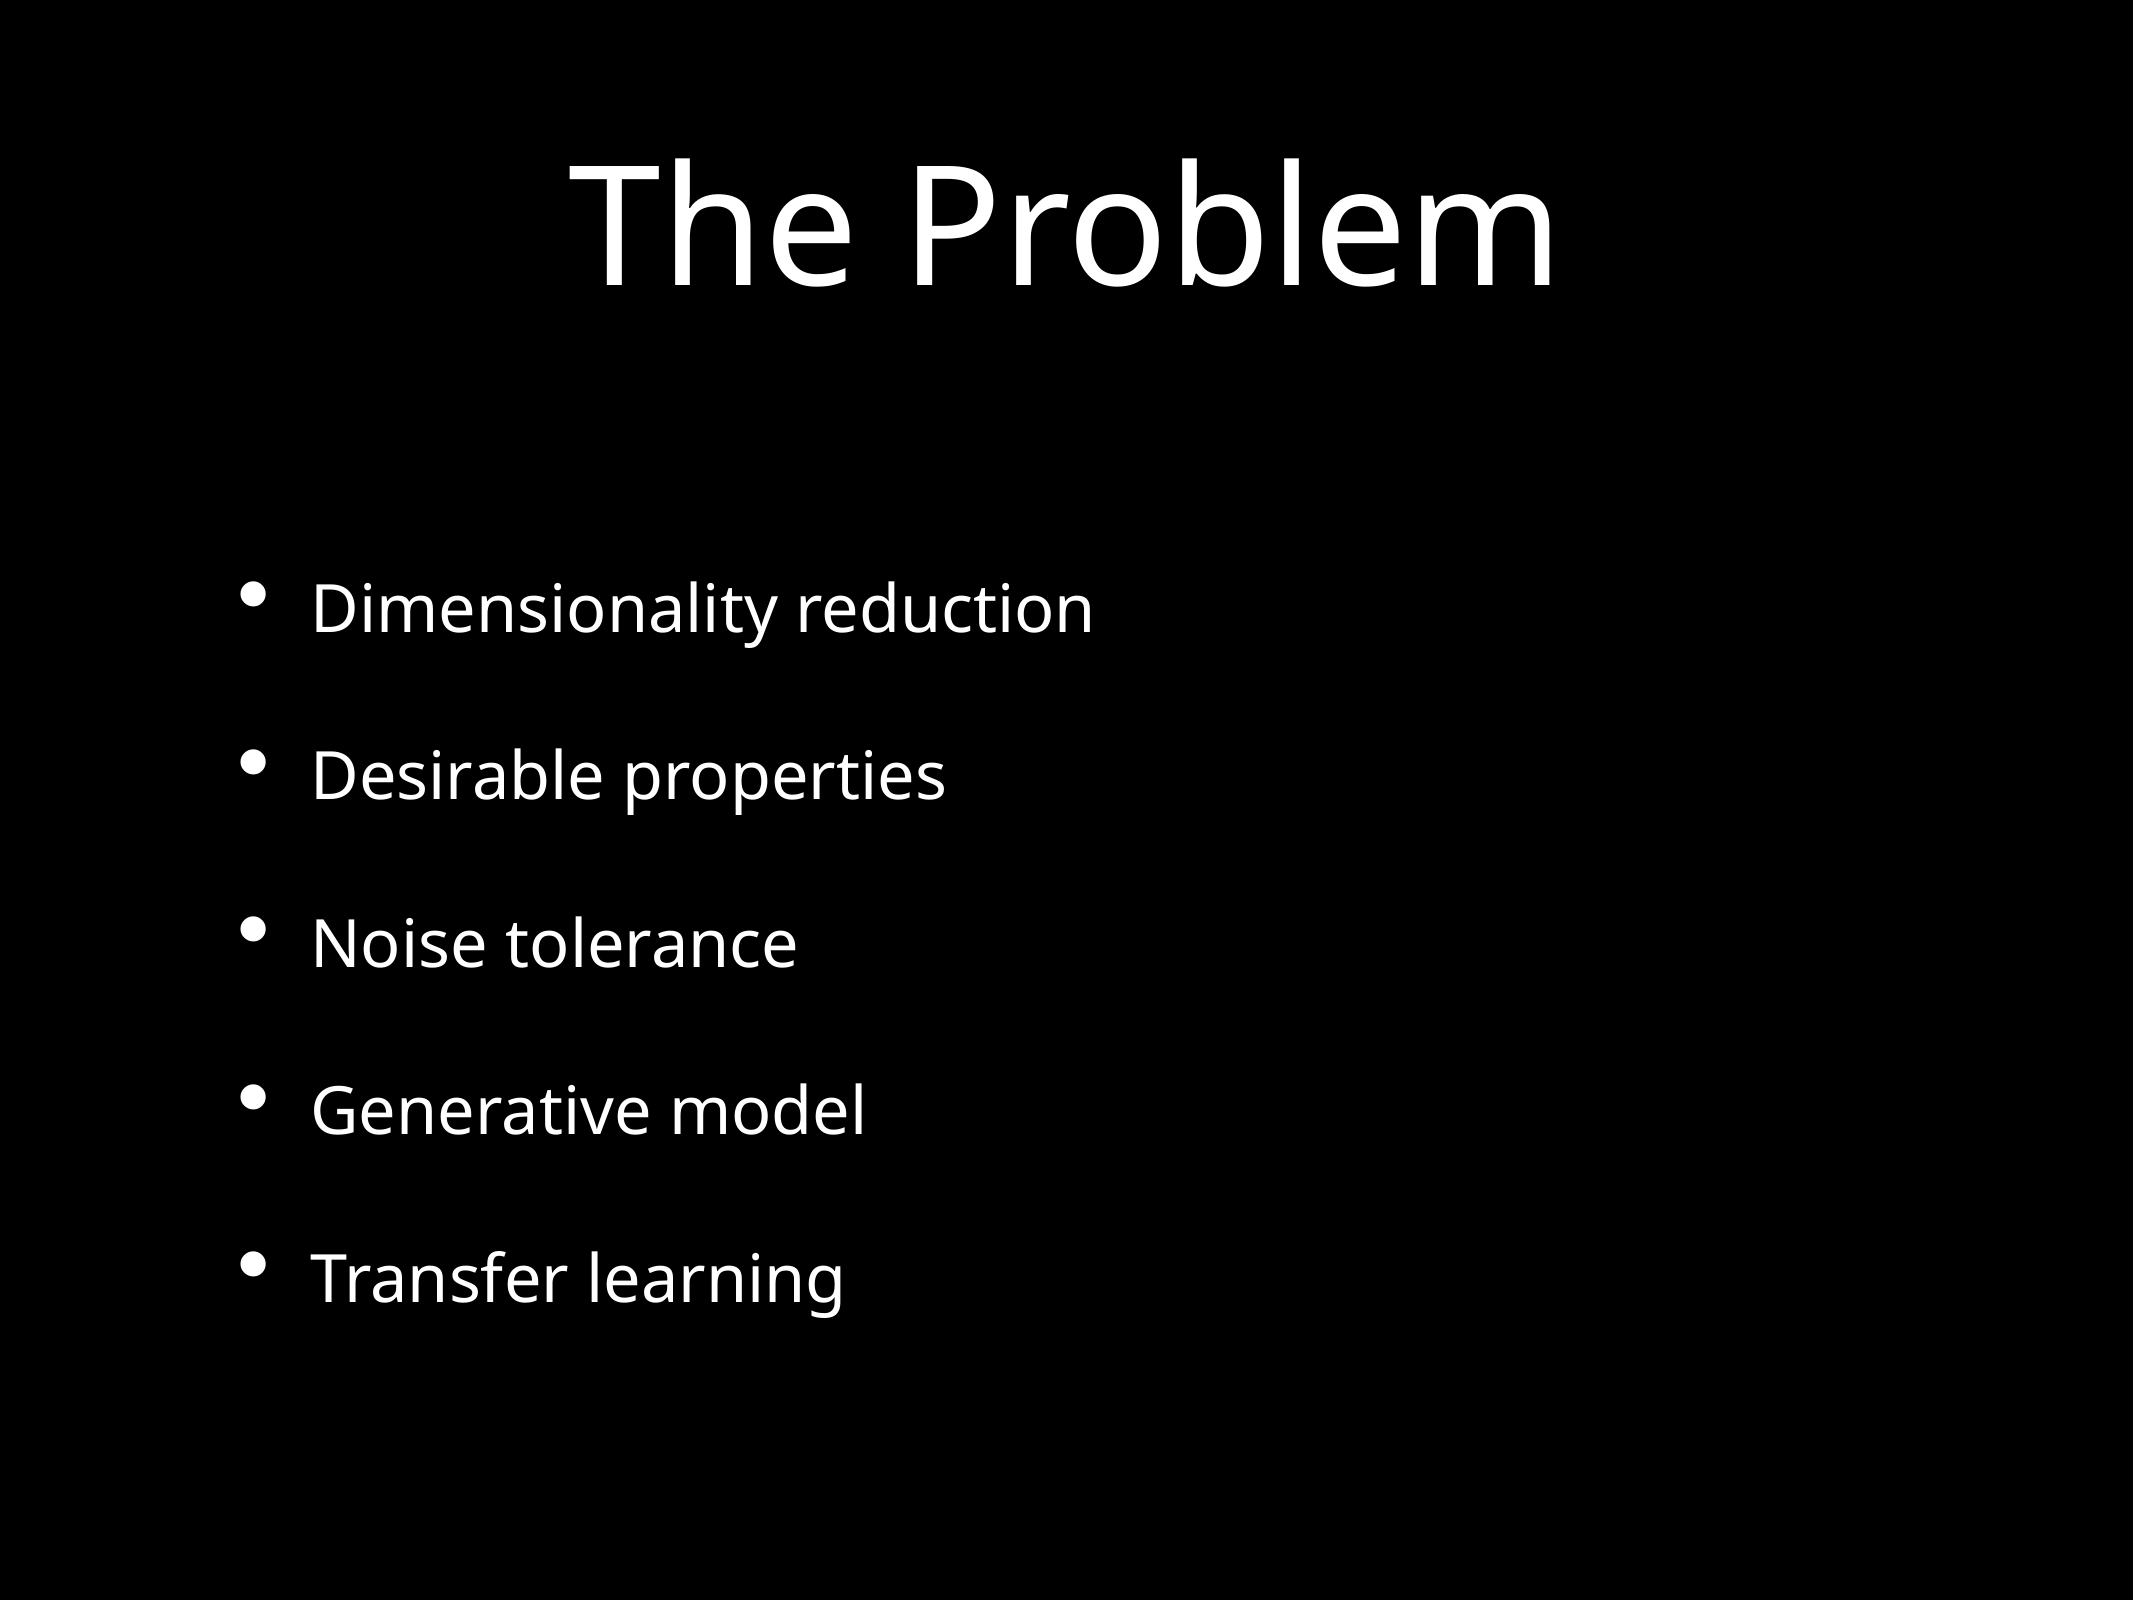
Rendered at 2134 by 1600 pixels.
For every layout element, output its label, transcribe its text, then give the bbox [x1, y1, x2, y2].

title The Problem [155, 41, 1978, 397]
list Dimensionality reduction Desirable properties Noise tolerance Generative model Transfer learning [155, 424, 1978, 1457]
